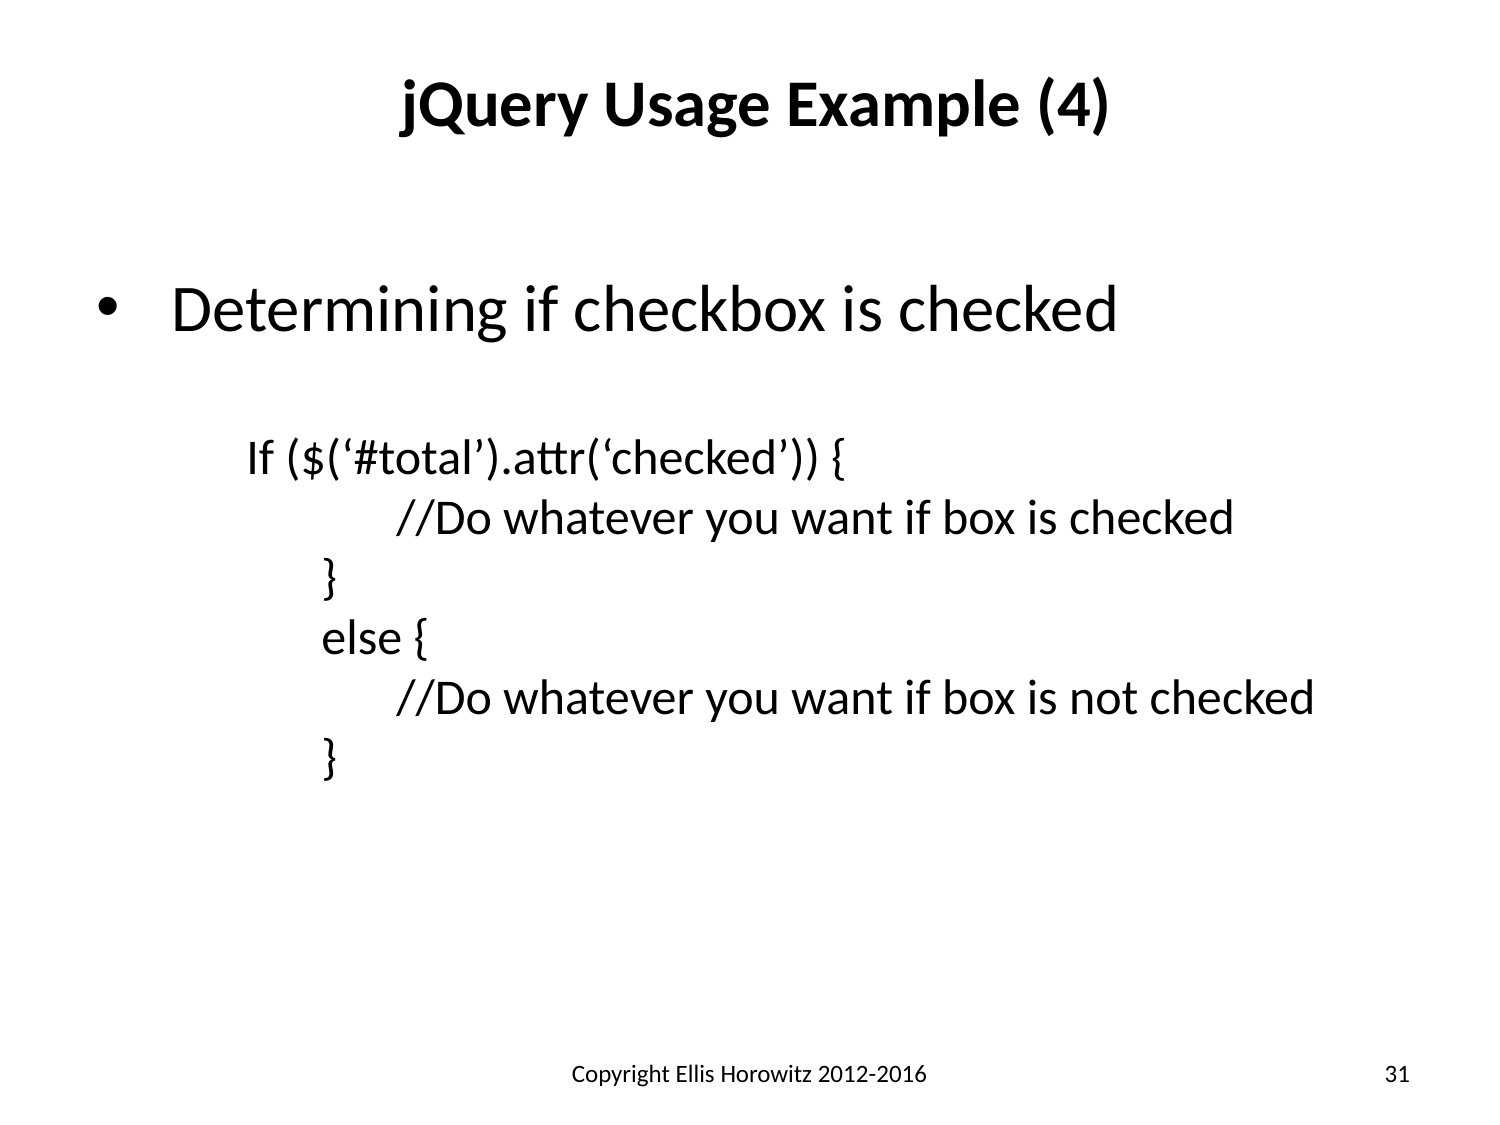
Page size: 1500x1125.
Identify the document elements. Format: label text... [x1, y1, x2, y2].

text_box jQuery Usage Example (4) [150, 37, 1364, 163]
text_box Determining if checkbox is checked If ($(‘#total’).attr(‘checked’)) { //Do whatever you want if box is checked } else { //Do whatever you want if box is not checked } [87, 249, 1413, 988]
slide_number 31 [1074, 1042, 1425, 1103]
footer Copyright Ellis Horowitz 2012-2016 [512, 1042, 988, 1103]
